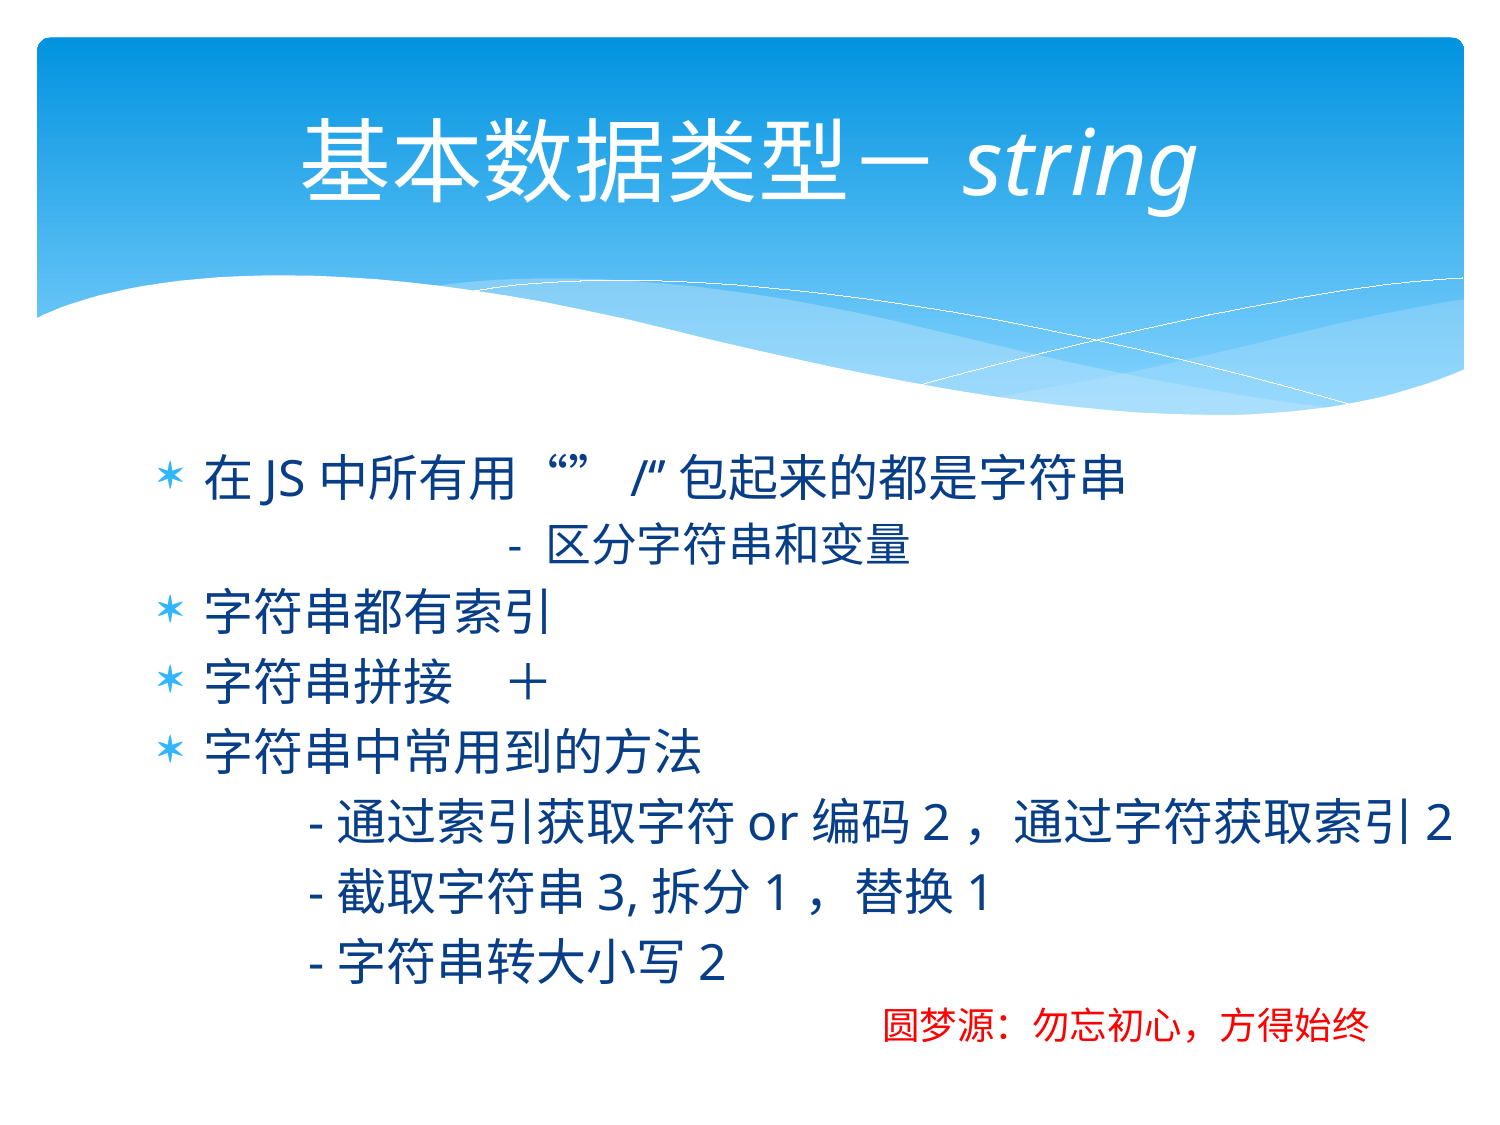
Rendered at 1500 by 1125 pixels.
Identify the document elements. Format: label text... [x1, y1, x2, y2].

title 基本数据类型－string [75, 55, 1425, 261]
list 在JS中所有用“”/‘’包起来的都是字符串 - 区分字符串和变量 字符串都有索引 字符串拼接 ＋ 字符串中常用到的方法 -通过索引获取字符or编码2，通过字符获取索引2 -截取字符串3,拆分1，替换1 -字符串转大小写2 [143, 438, 1486, 1005]
